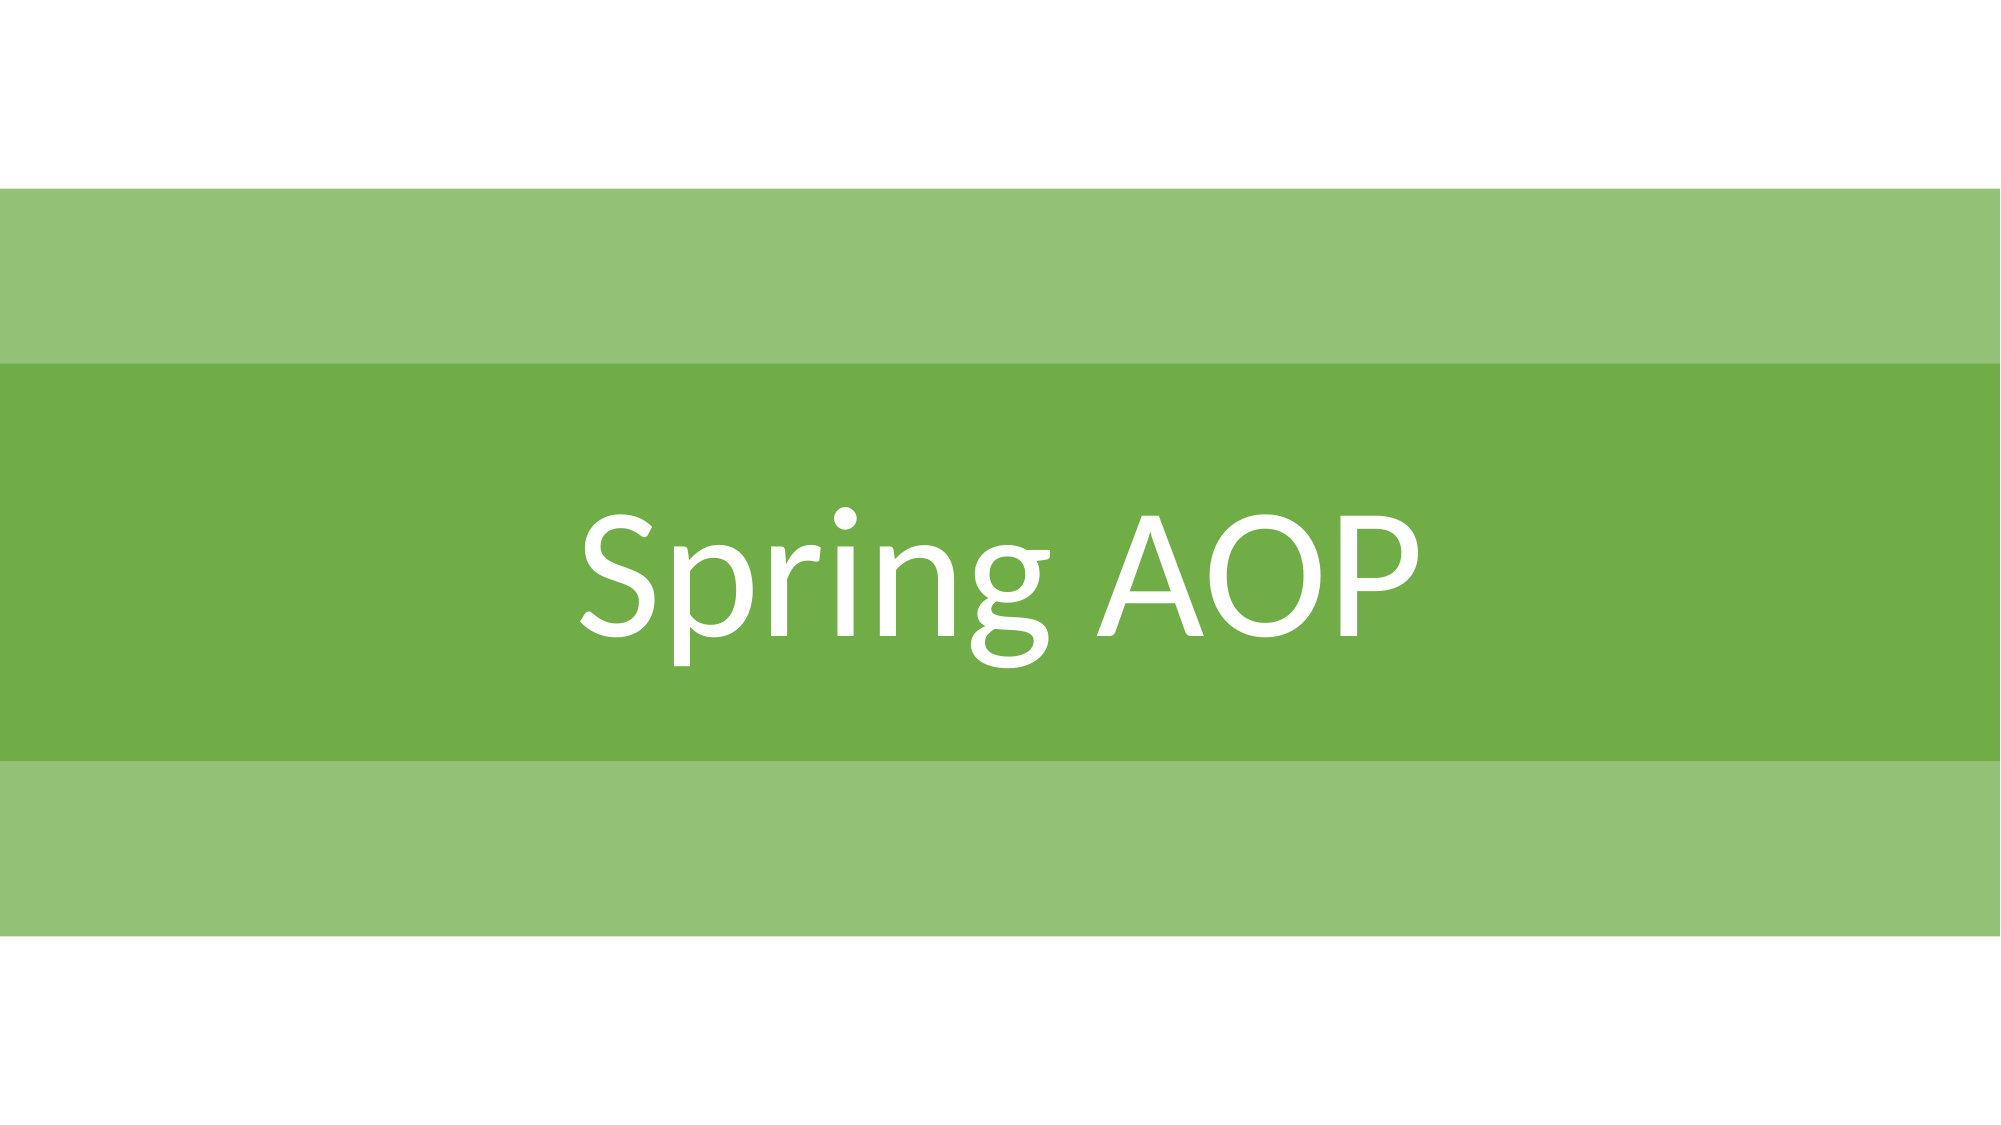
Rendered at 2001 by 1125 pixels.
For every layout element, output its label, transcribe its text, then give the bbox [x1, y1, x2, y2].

text_box [0, 363, 2000, 762]
text_box [0, 188, 2000, 363]
text_box [0, 762, 2000, 937]
text_box Spring AOP [358, 441, 1642, 681]
